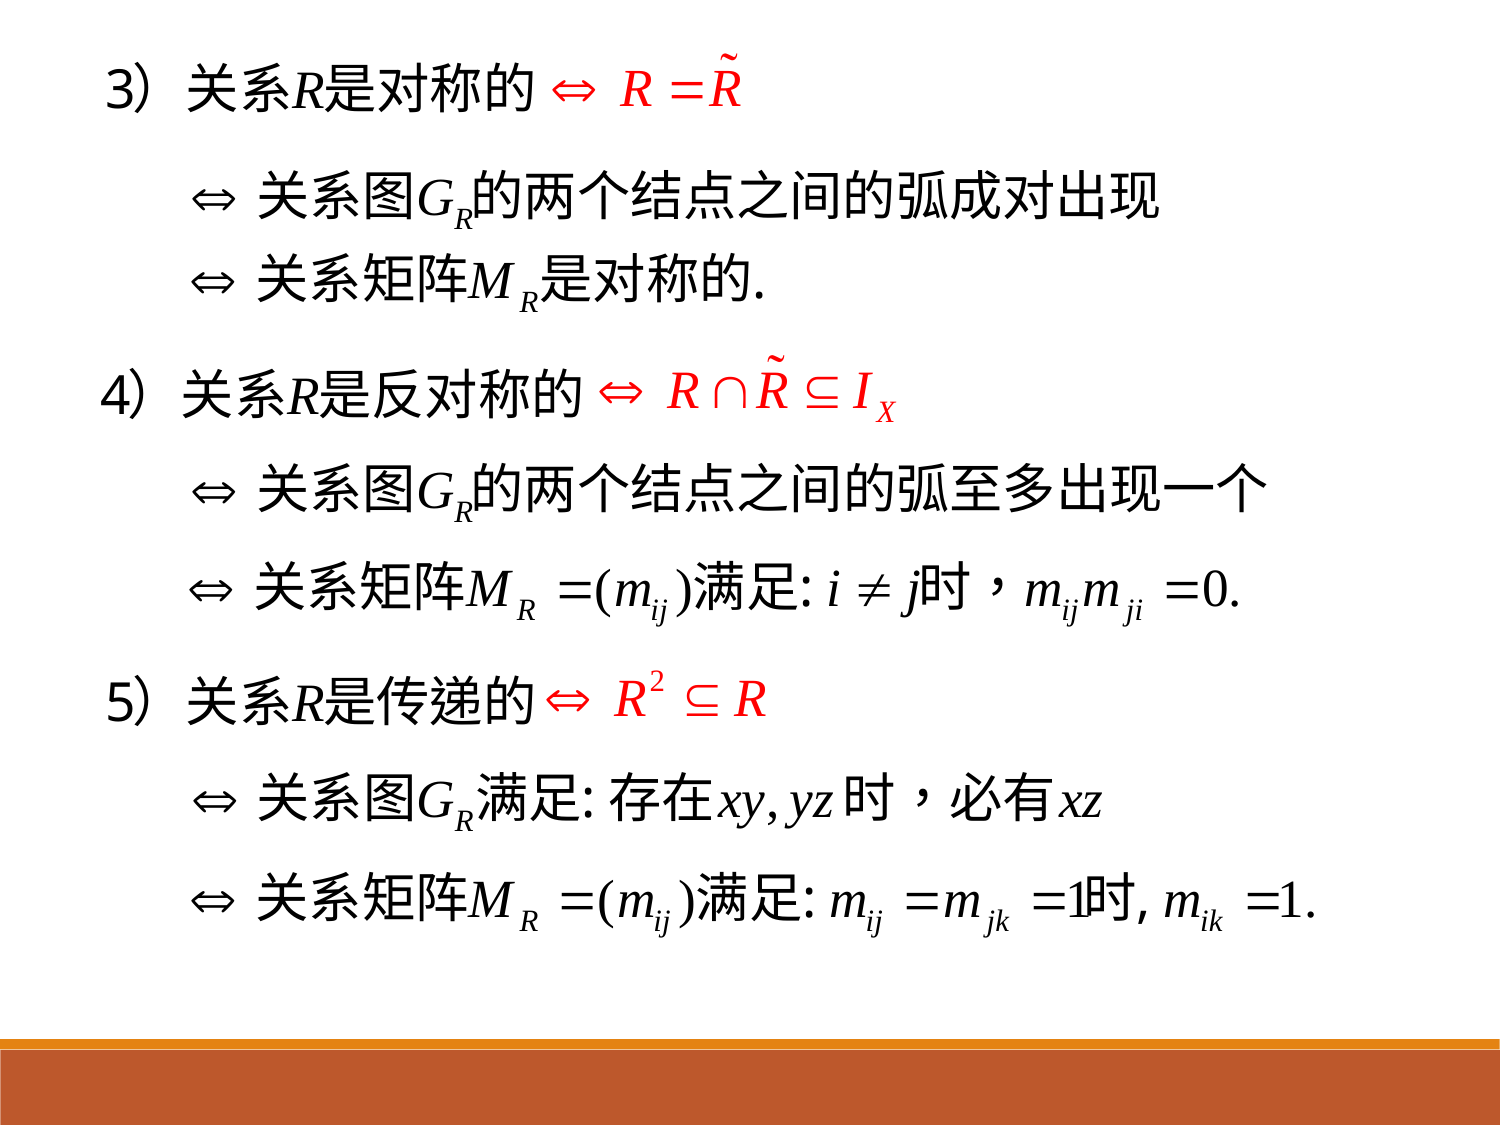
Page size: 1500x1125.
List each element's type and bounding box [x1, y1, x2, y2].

text_box [183, 164, 1170, 239]
text_box [183, 457, 1277, 533]
text_box [590, 351, 908, 434]
text_box [95, 363, 590, 429]
text_box [182, 244, 771, 323]
text_box [180, 551, 1247, 637]
text_box [102, 57, 540, 123]
text_box [536, 658, 775, 734]
text_box [183, 756, 1111, 842]
text_box [102, 670, 540, 736]
text_box [182, 863, 1324, 949]
text_box [543, 48, 751, 117]
